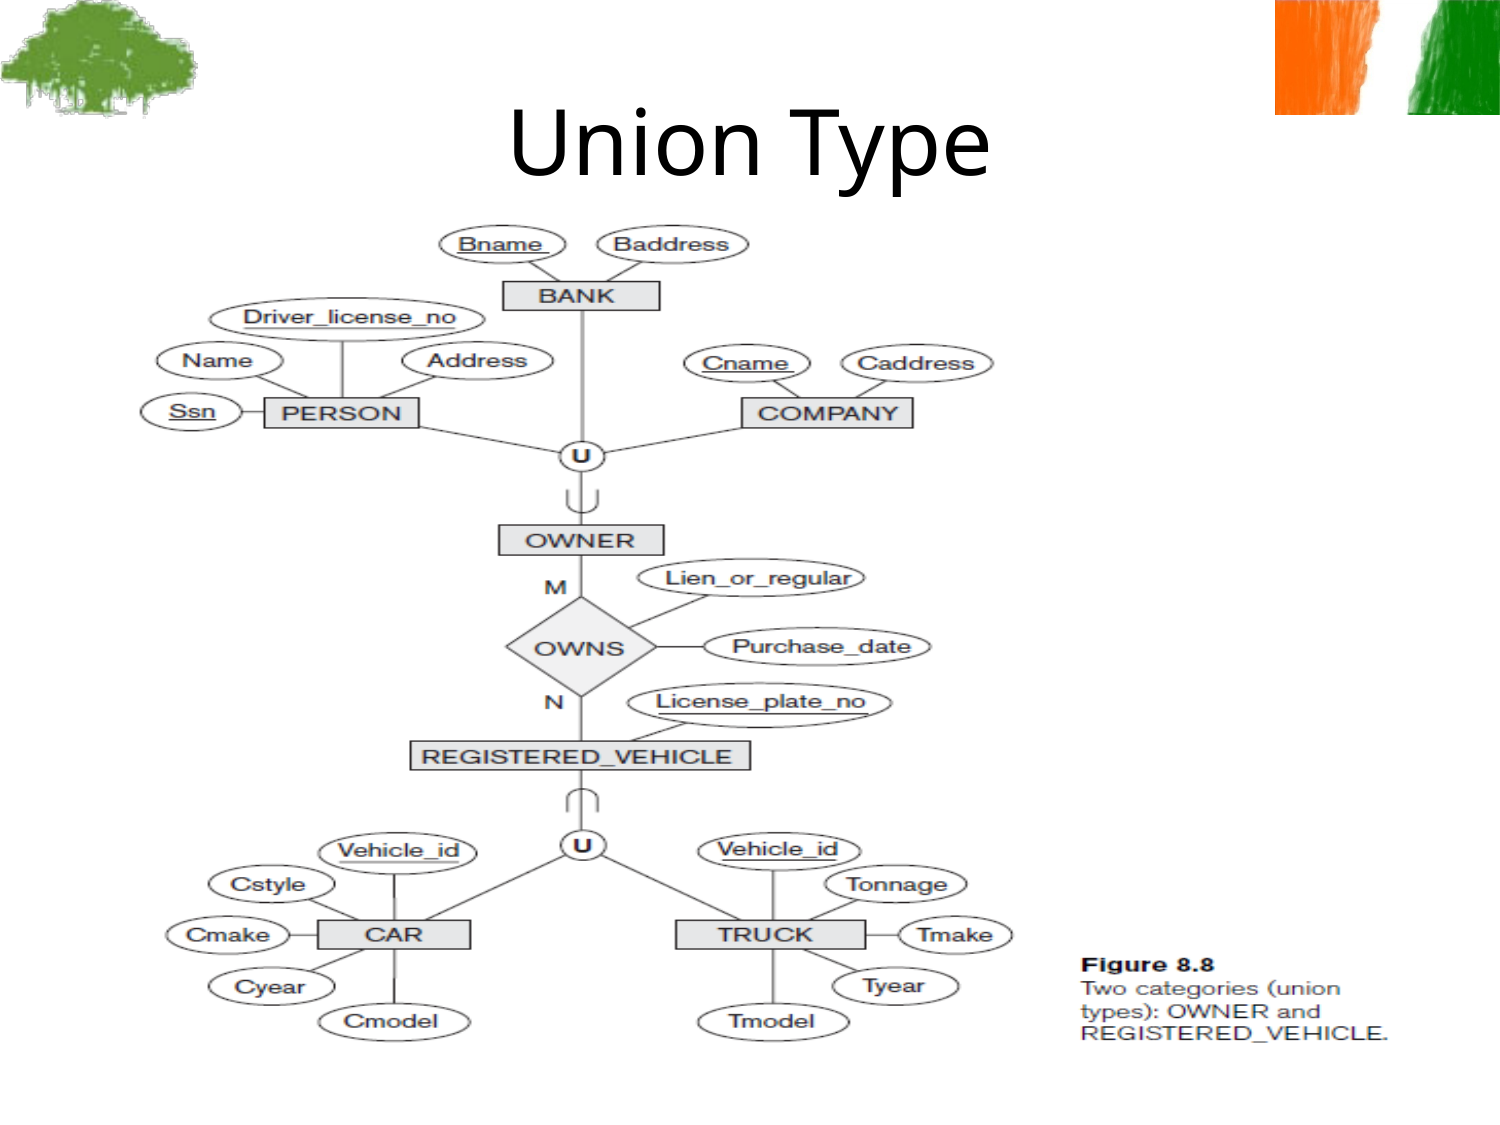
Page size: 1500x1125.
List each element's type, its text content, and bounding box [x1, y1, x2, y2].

picture [1275, 0, 1500, 115]
picture [0, 0, 198, 119]
picture [87, 199, 1401, 1048]
title Union Type [75, 45, 1425, 233]
